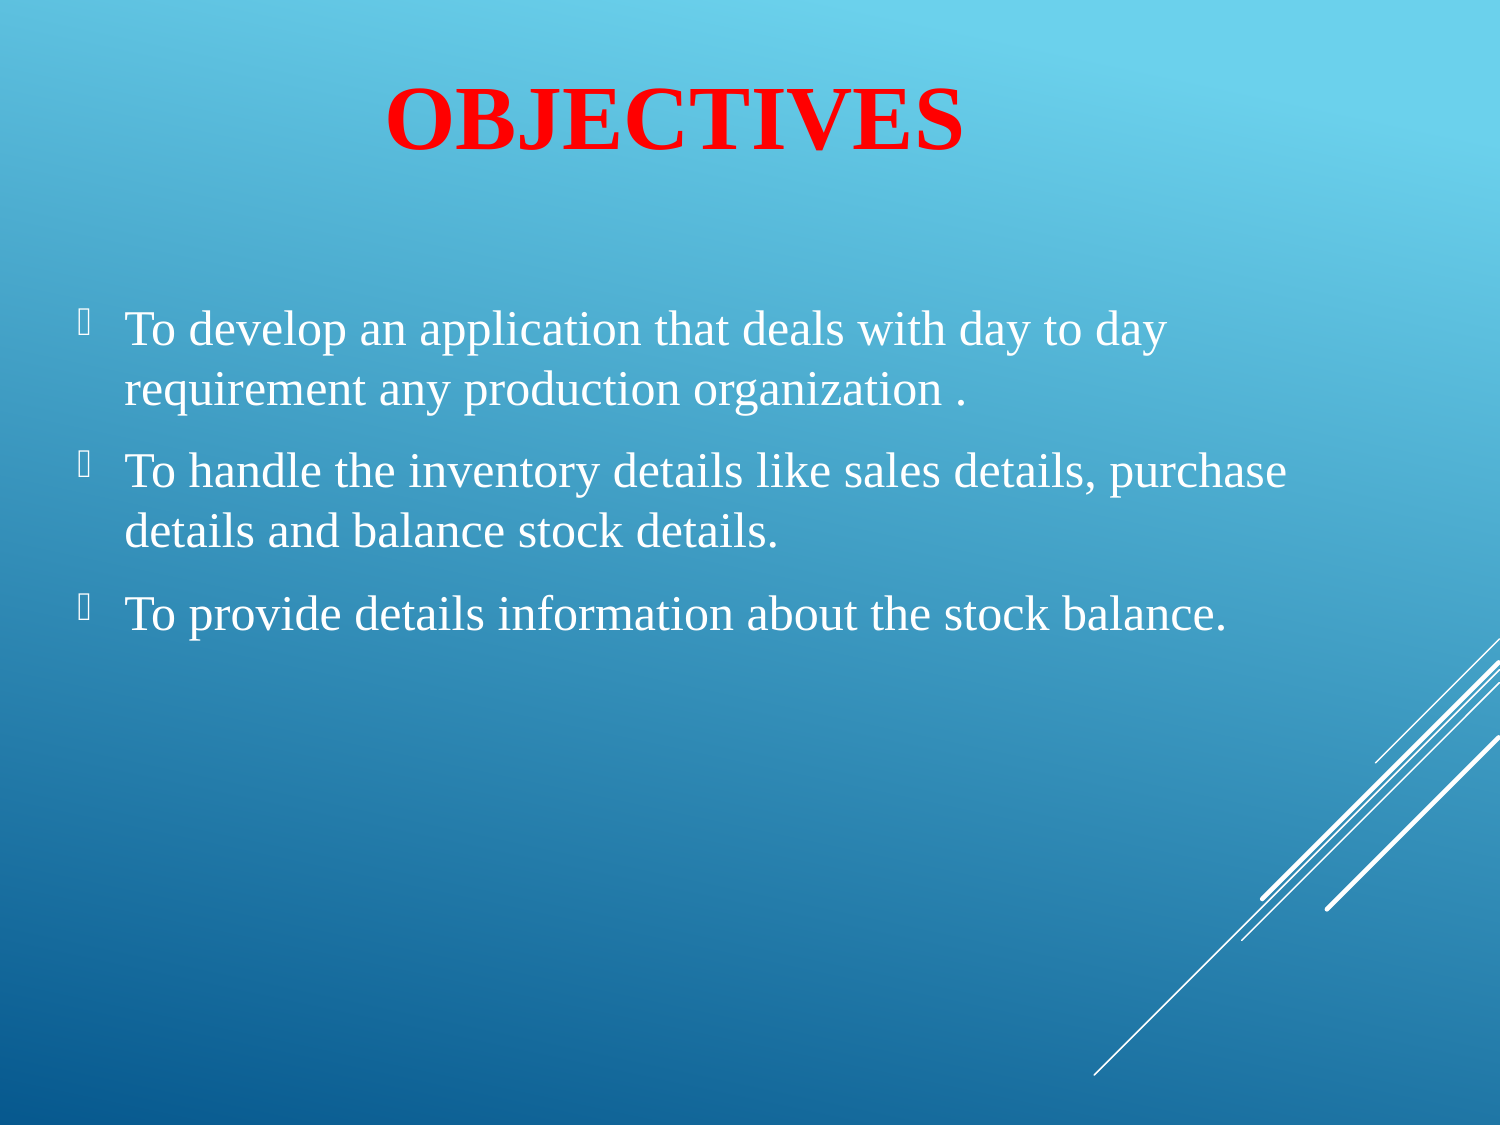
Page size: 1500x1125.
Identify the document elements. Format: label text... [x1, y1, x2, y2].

title Objectives [137, 0, 1213, 200]
list To develop an application that deals with day to day requirement any production organization . To handle the inventory details like sales details, purchase details and balance stock details. To provide details information about the stock balance. [62, 200, 1413, 795]
